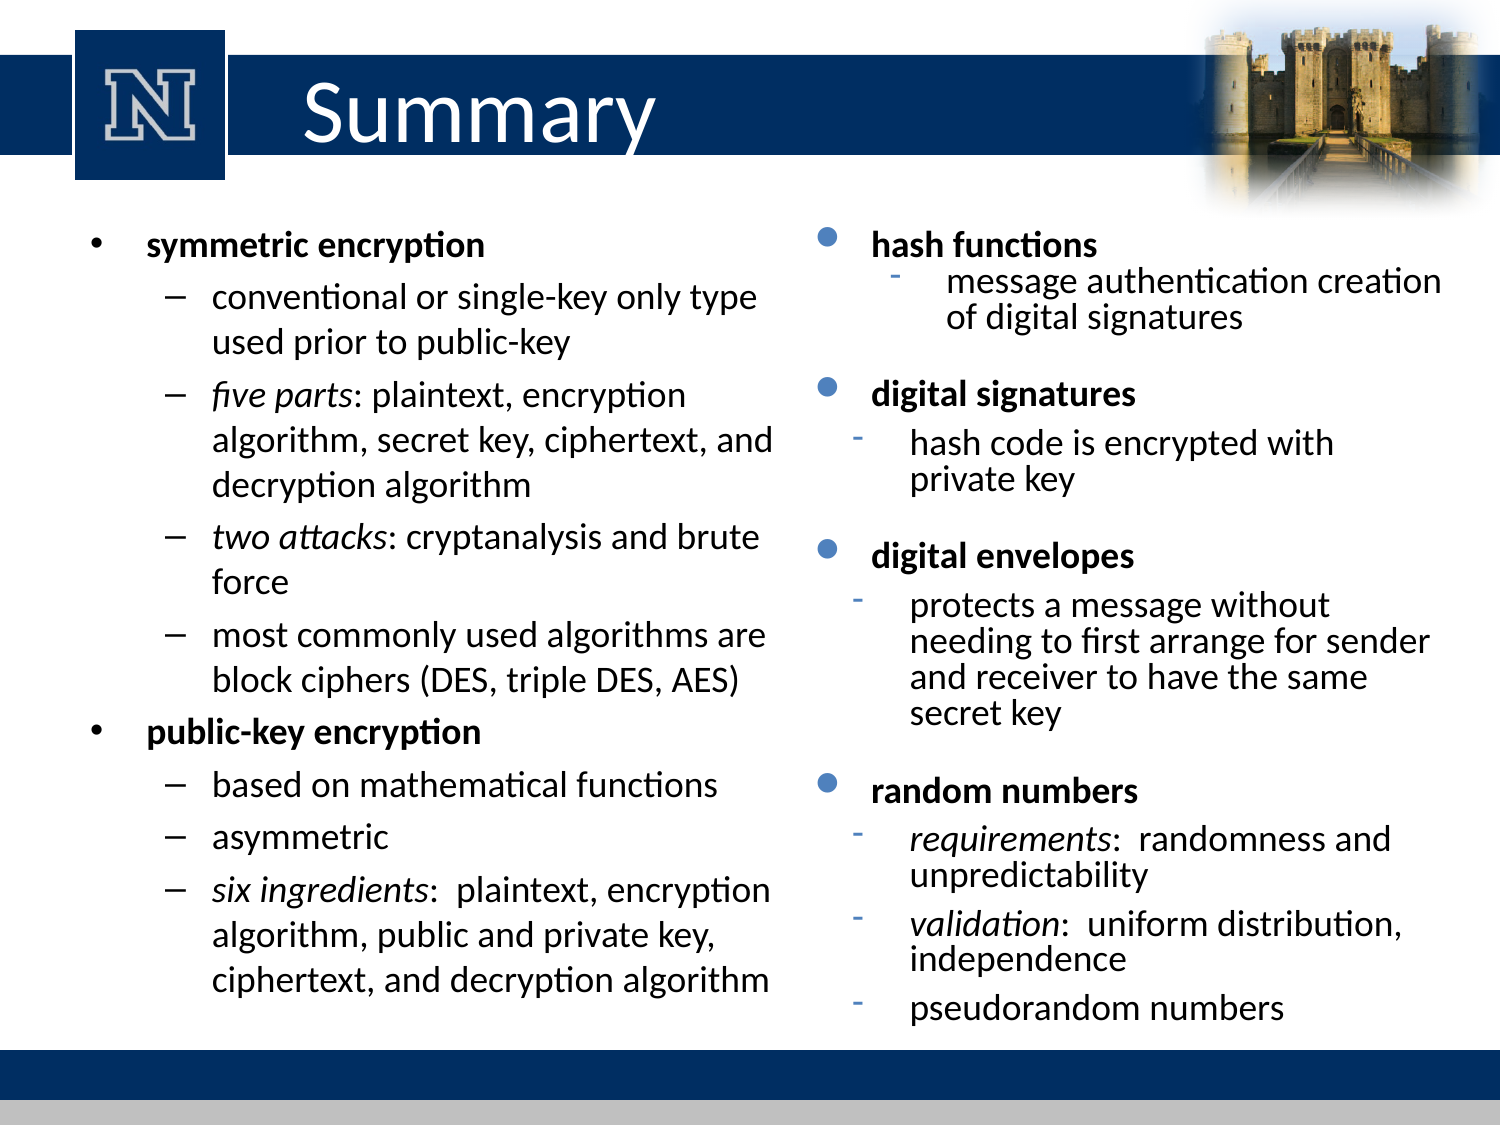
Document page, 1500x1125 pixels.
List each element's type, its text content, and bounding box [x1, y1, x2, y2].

picture [75, 30, 225, 180]
picture [1182, 0, 1500, 222]
text_box hash functions message authentication creation of digital signatures digital signatures hash code is encrypted with private key digital envelopes protects a message without needing to first arrange for sender and receiver to have the same secret key random numbers requirements: randomness and unpredictability validation: uniform distribution, independence pseudorandom numbers [799, 221, 1463, 1070]
list symmetric encryption conventional or single-key only type used prior to public-key five parts: plaintext, encryption algorithm, secret key, ciphertext, and decryption algorithm two attacks: cryptanalysis and brute force most commonly used algorithms are block ciphers (DES, triple DES, AES) public-key encryption based on mathematical functions asymmetric six ingredients: plaintext, encryption algorithm, public and private key, ciphertext, and decryption algorithm [75, 212, 800, 1005]
title Summary [287, 12, 1177, 200]
